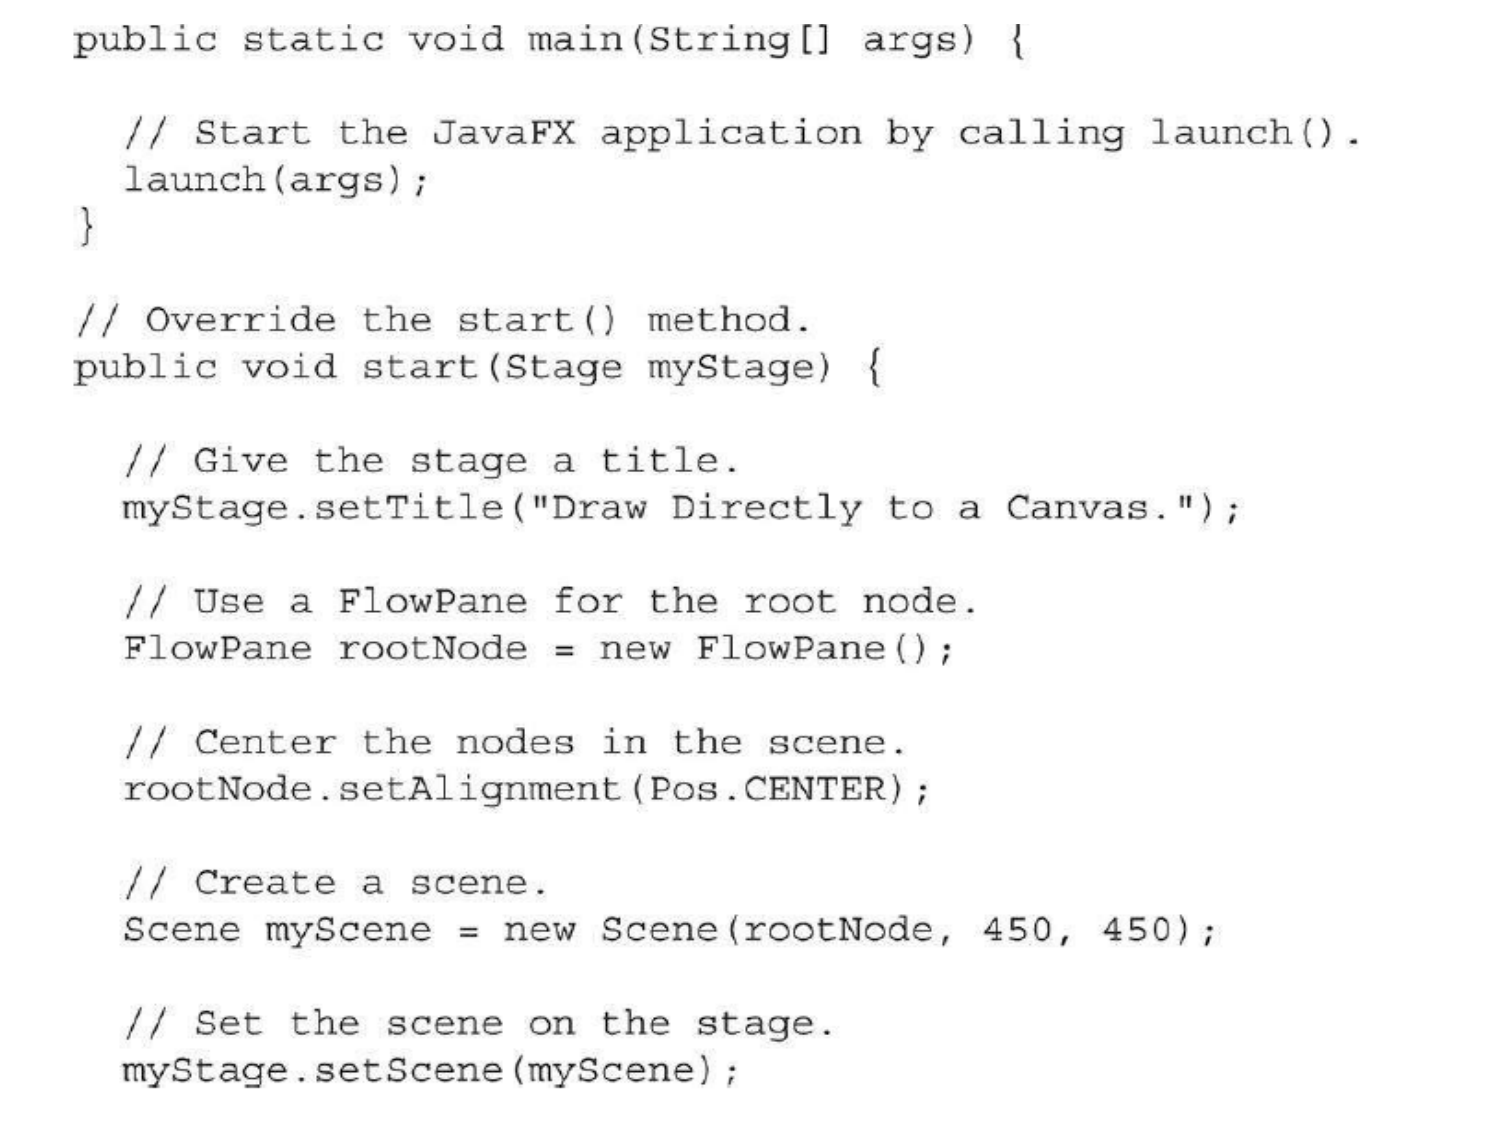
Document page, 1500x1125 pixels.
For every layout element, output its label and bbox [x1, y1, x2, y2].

picture [49, 24, 1438, 1101]
